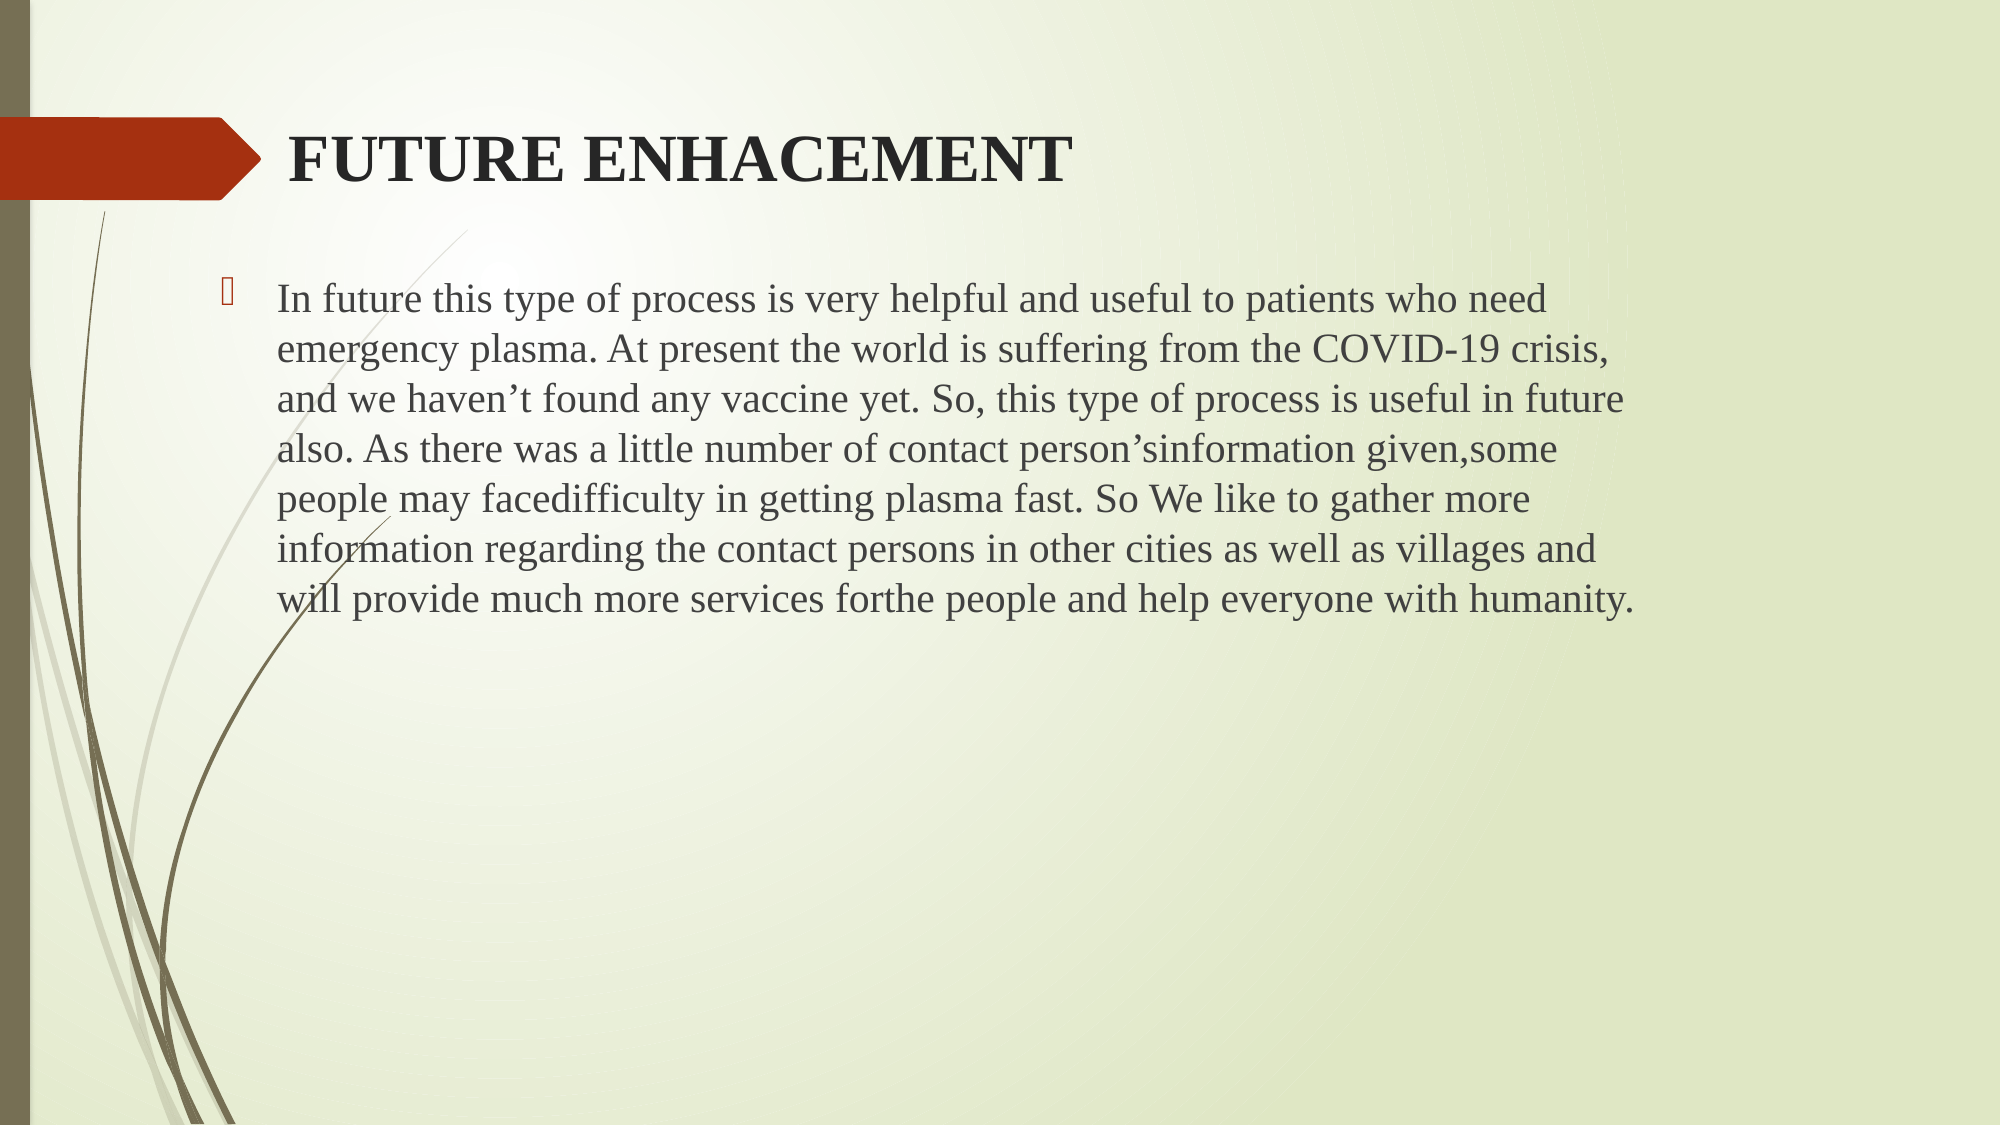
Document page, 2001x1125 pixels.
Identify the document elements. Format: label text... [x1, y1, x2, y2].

list In future this type of process is very helpful and useful to patients who need emergency plasma. At present the world is suffering from the COVID-19 crisis, and we haven’t found any vaccine yet. So, this type of process is useful in future also. As there was a little number of contact person’sinformation given,some people may facedifficulty in getting plasma fast. So We like to gather more information regarding the contact persons in other cities as well as villages and will provide much more services forthe people and help everyone with humanity. [205, 263, 1669, 883]
title FUTURE ENHACEMENT [273, 106, 1121, 205]
